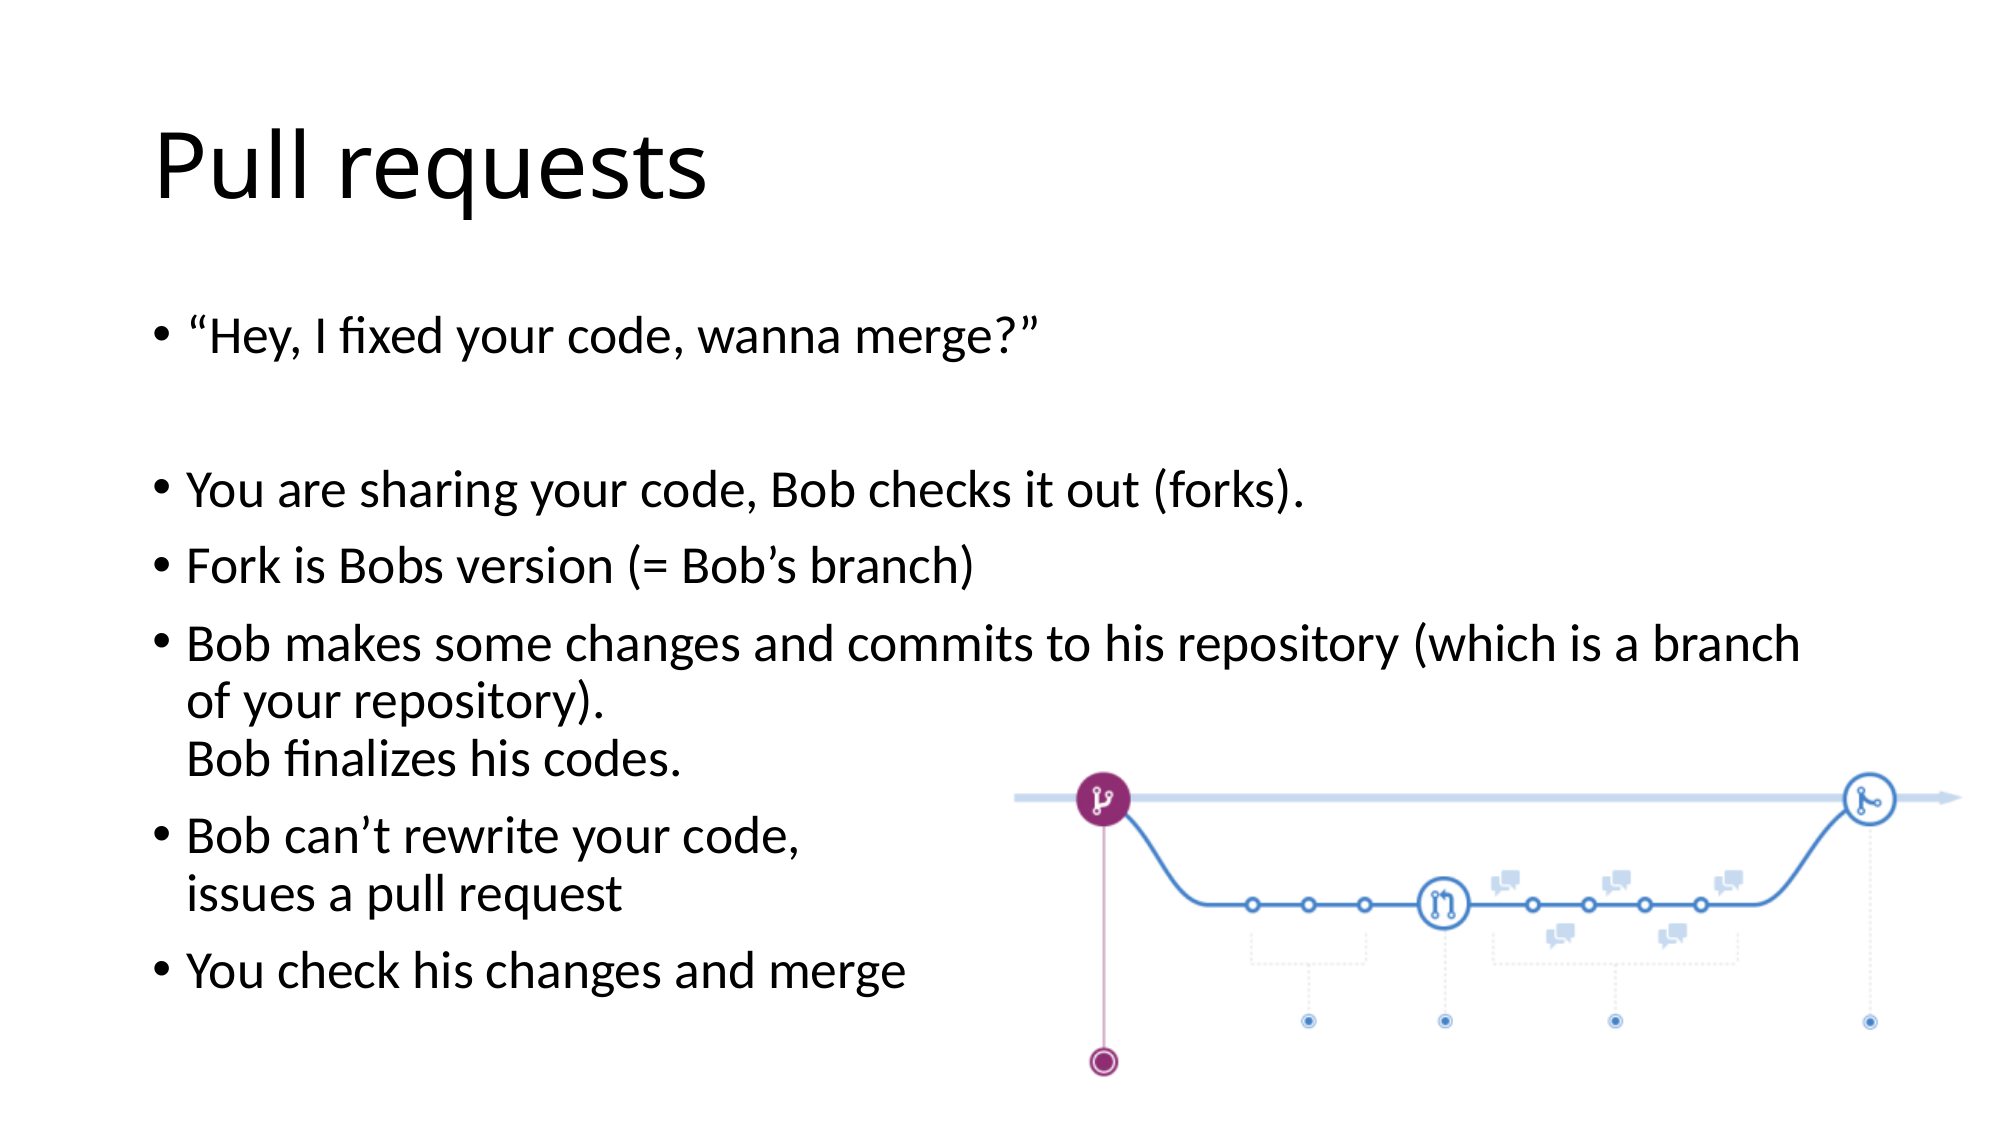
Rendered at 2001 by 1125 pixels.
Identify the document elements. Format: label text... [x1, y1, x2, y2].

title Pull requests [137, 59, 1863, 278]
picture [984, 742, 2000, 1102]
list “Hey, I fixed your code, wanna merge?” You are sharing your code, Bob checks it out (forks). Fork is Bobs version (= Bob’s branch) Bob makes some changes and commits to his repository (which is a branch of your repository). Bob finalizes his codes. Bob can’t rewrite your code, issues a pull request You check his changes and merge [137, 299, 1863, 1014]
